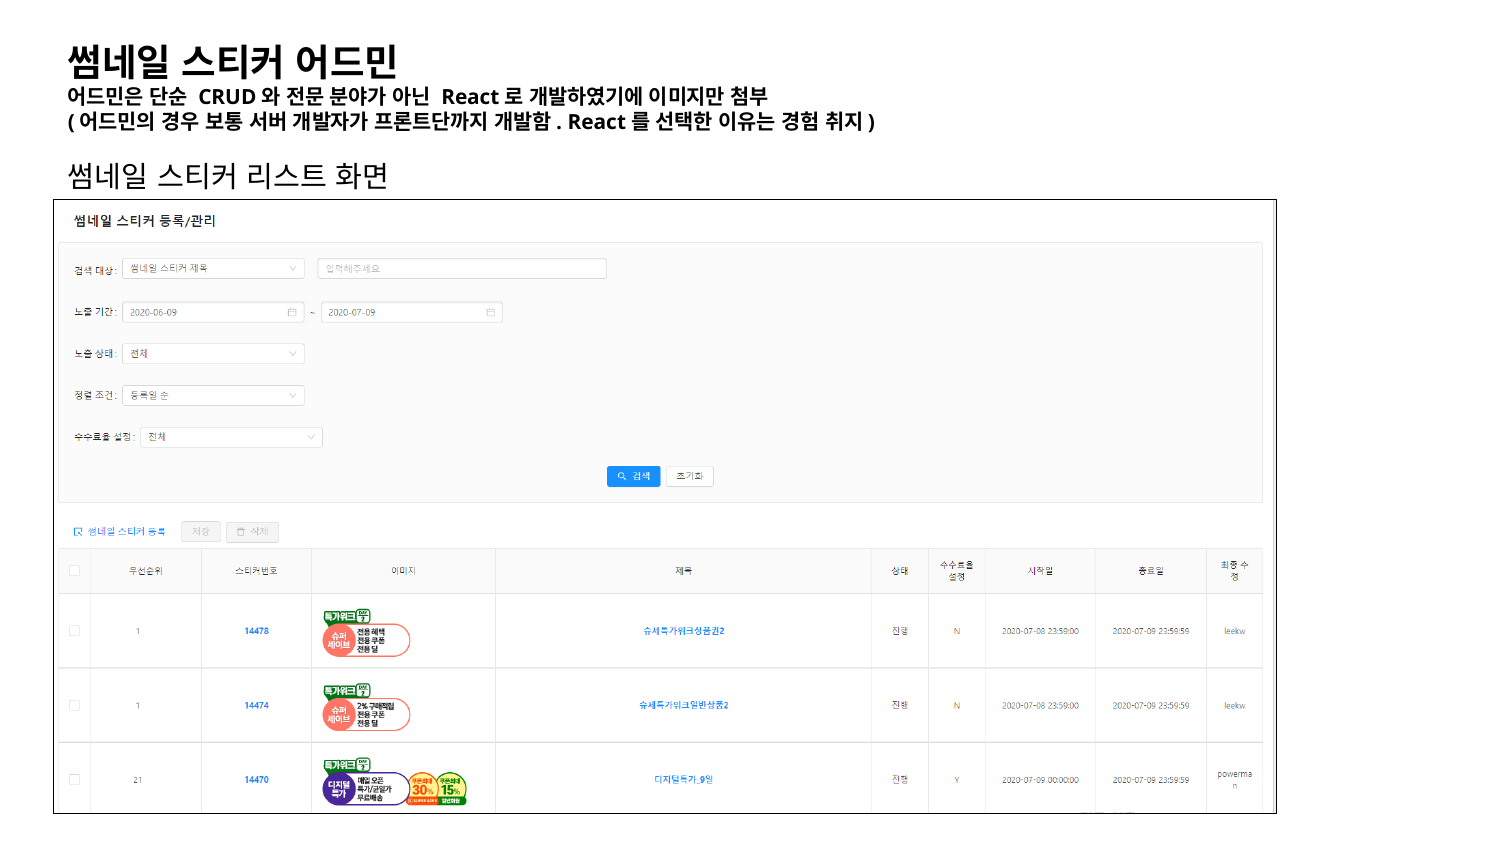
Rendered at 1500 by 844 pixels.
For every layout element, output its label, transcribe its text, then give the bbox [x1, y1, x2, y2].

text_box 썸네일 스티커 어드민 어드민은 단순 CRUD와 전문 분야가 아닌 React로 개발하였기에 이미지만 첨부 (어드민의 경우 보통 서버 개발자가 프론트단까지 개발함. React를 선택한 이유는 경험 취지) [53, 31, 1247, 141]
text_box 썸네일 스티커 리스트 화면 [53, 150, 621, 197]
picture [52, 199, 1277, 813]
